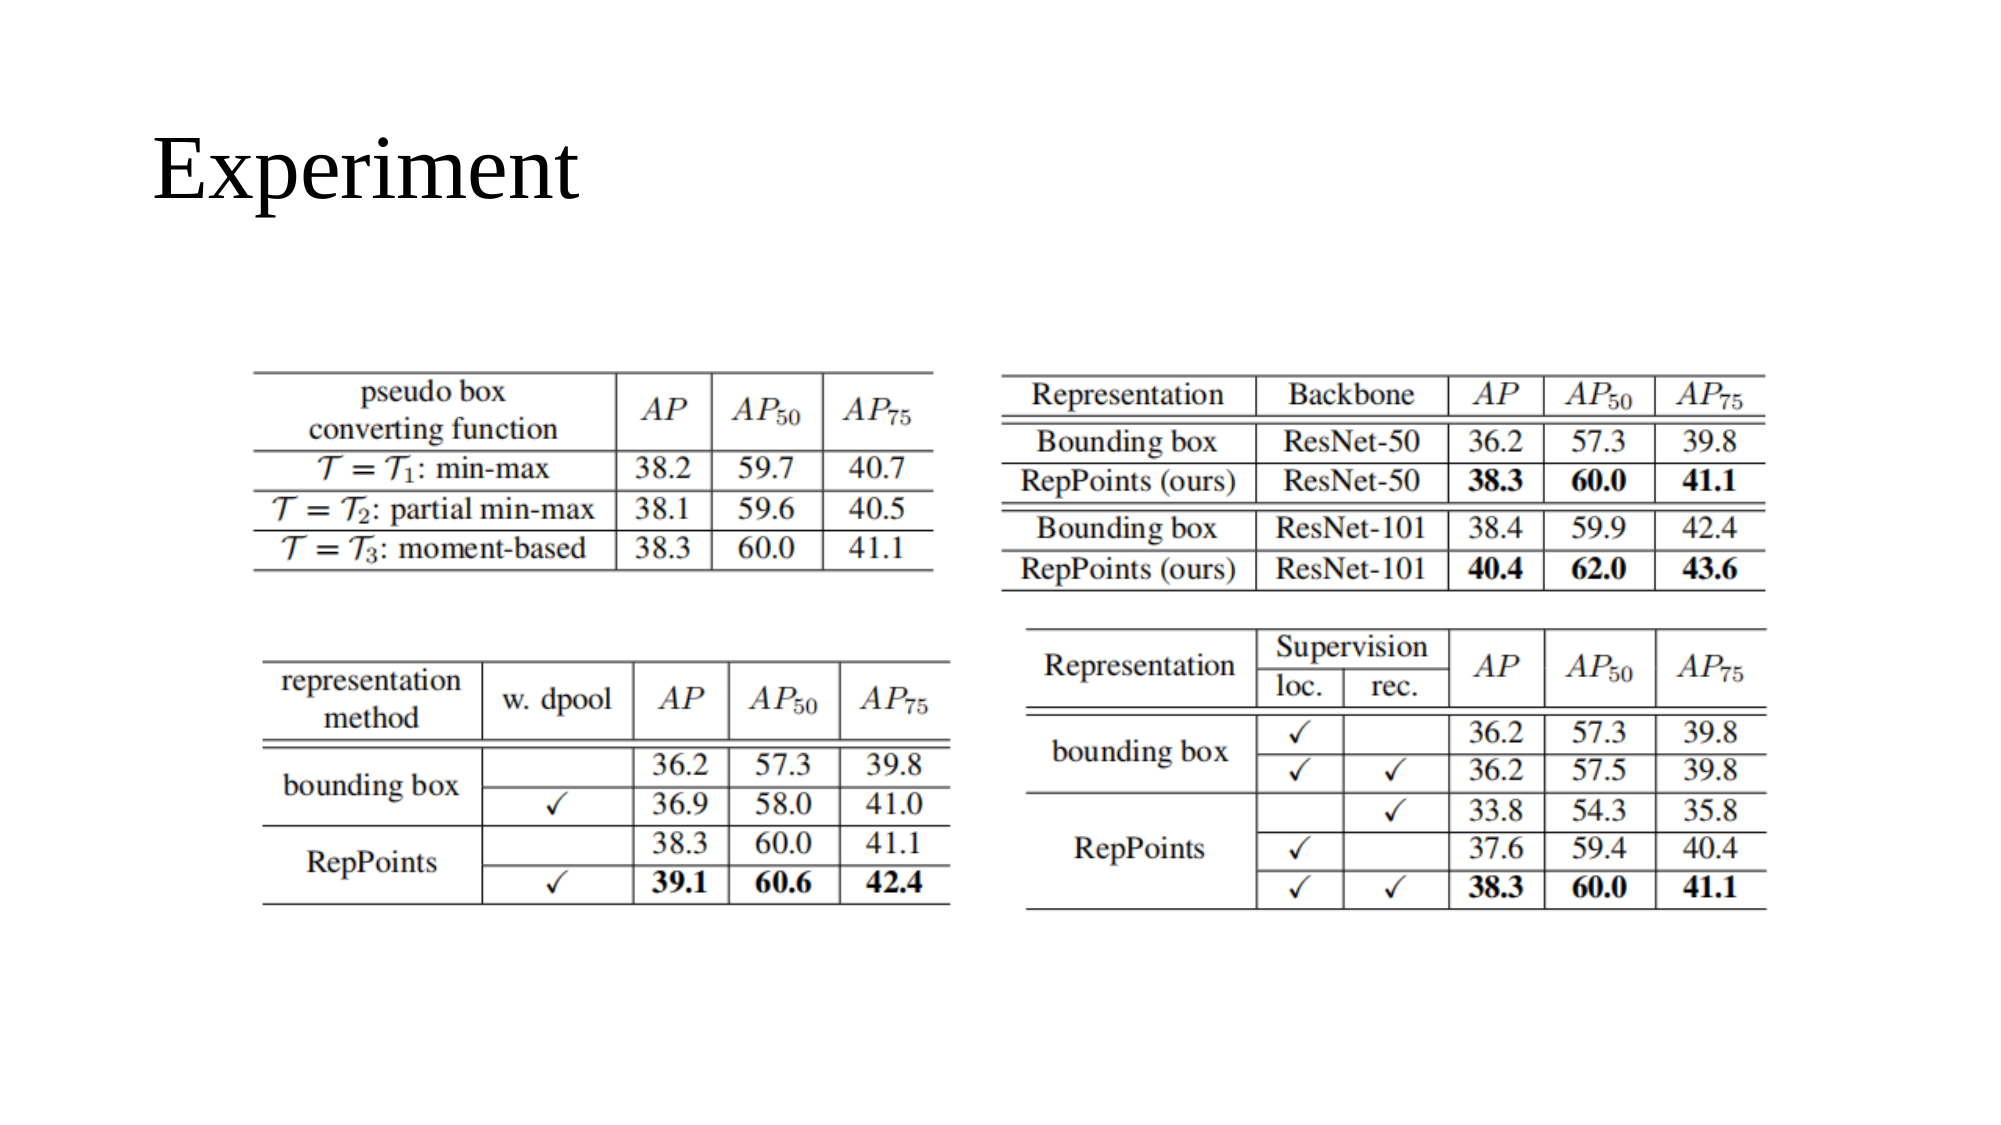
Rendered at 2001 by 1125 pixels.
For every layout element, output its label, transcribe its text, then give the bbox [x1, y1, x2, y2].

picture [227, 626, 982, 921]
title Experiment [137, 59, 1863, 278]
picture [999, 359, 1775, 609]
picture [999, 615, 1793, 932]
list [206, 359, 962, 585]
